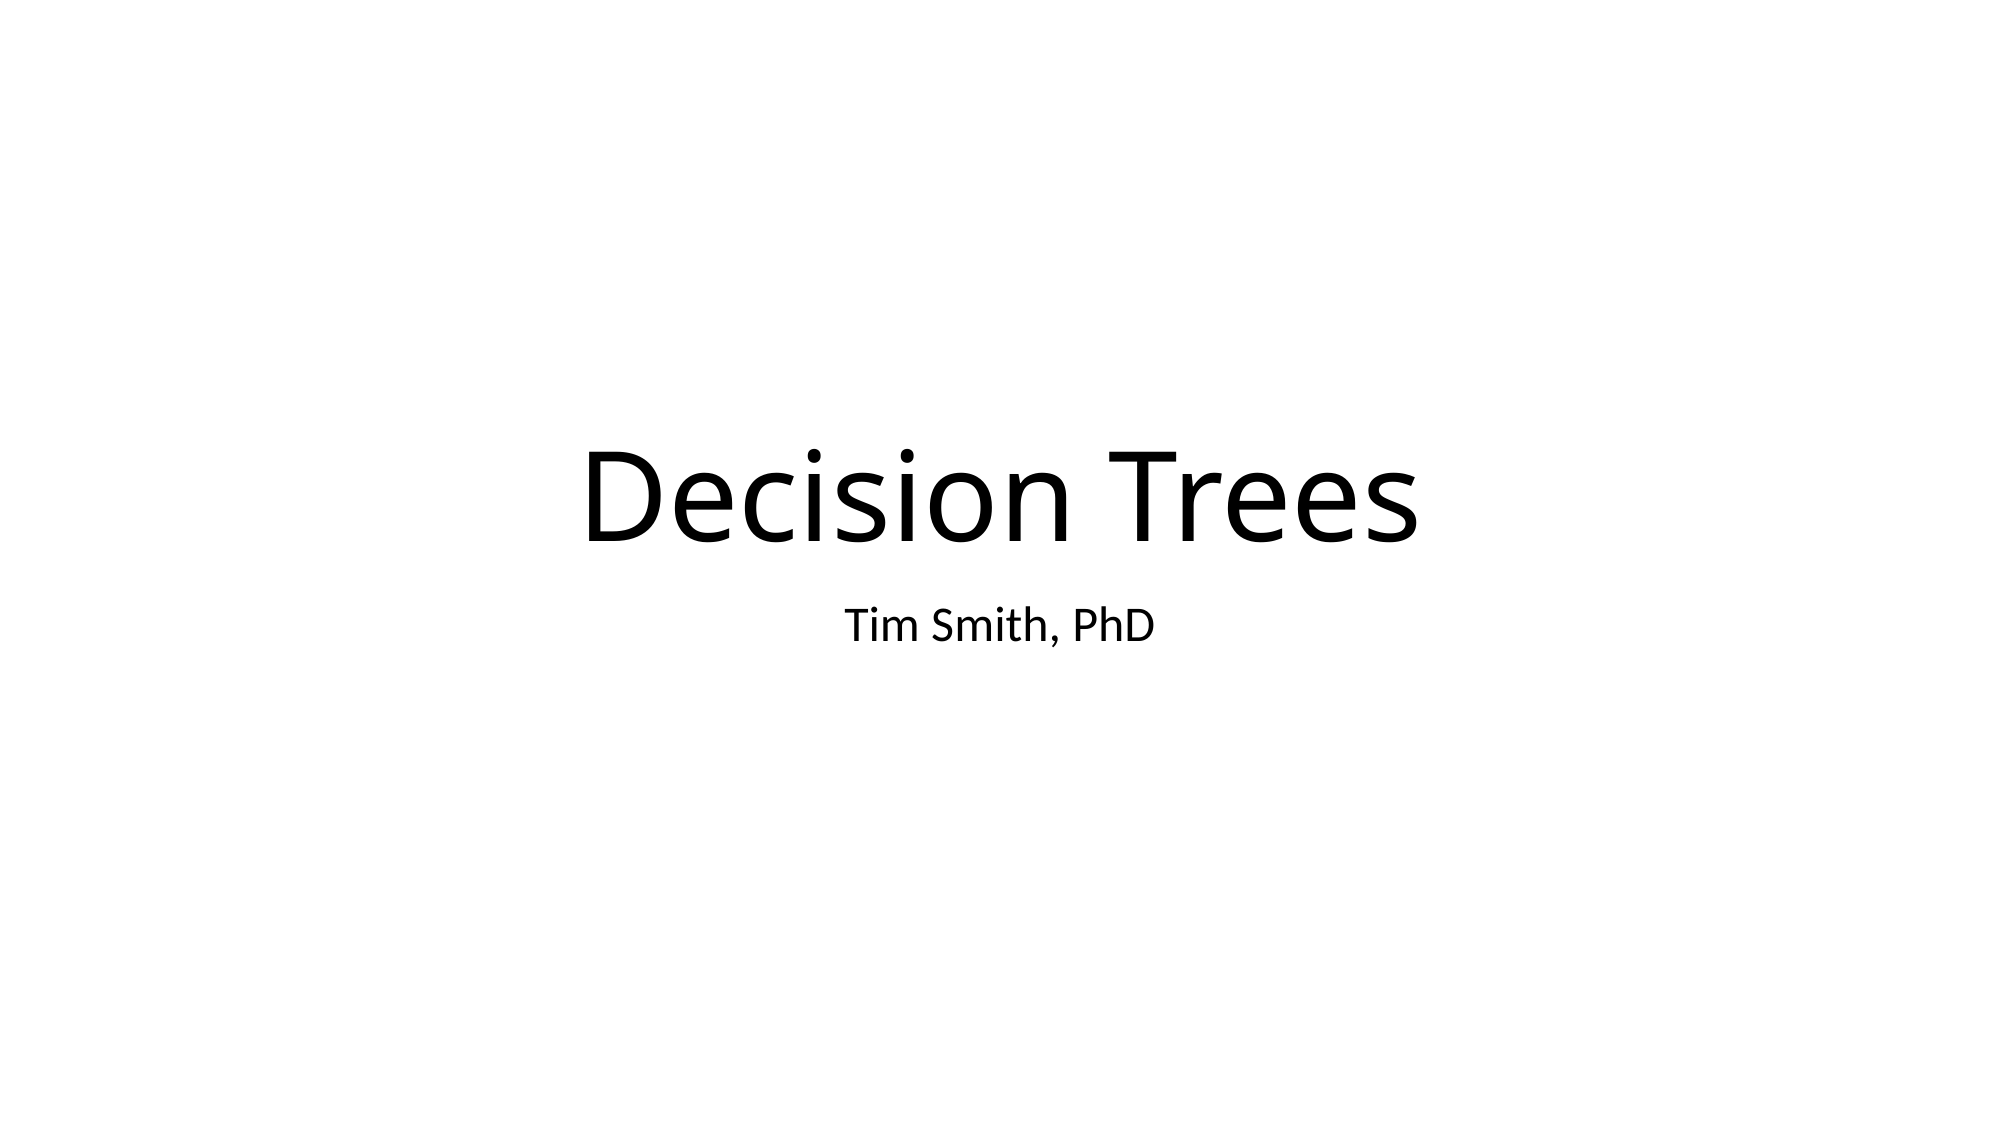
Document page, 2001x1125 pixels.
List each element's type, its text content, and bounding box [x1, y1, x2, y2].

subtitle Tim Smith, PhD [249, 590, 1750, 863]
title Decision Trees [249, 184, 1750, 576]
